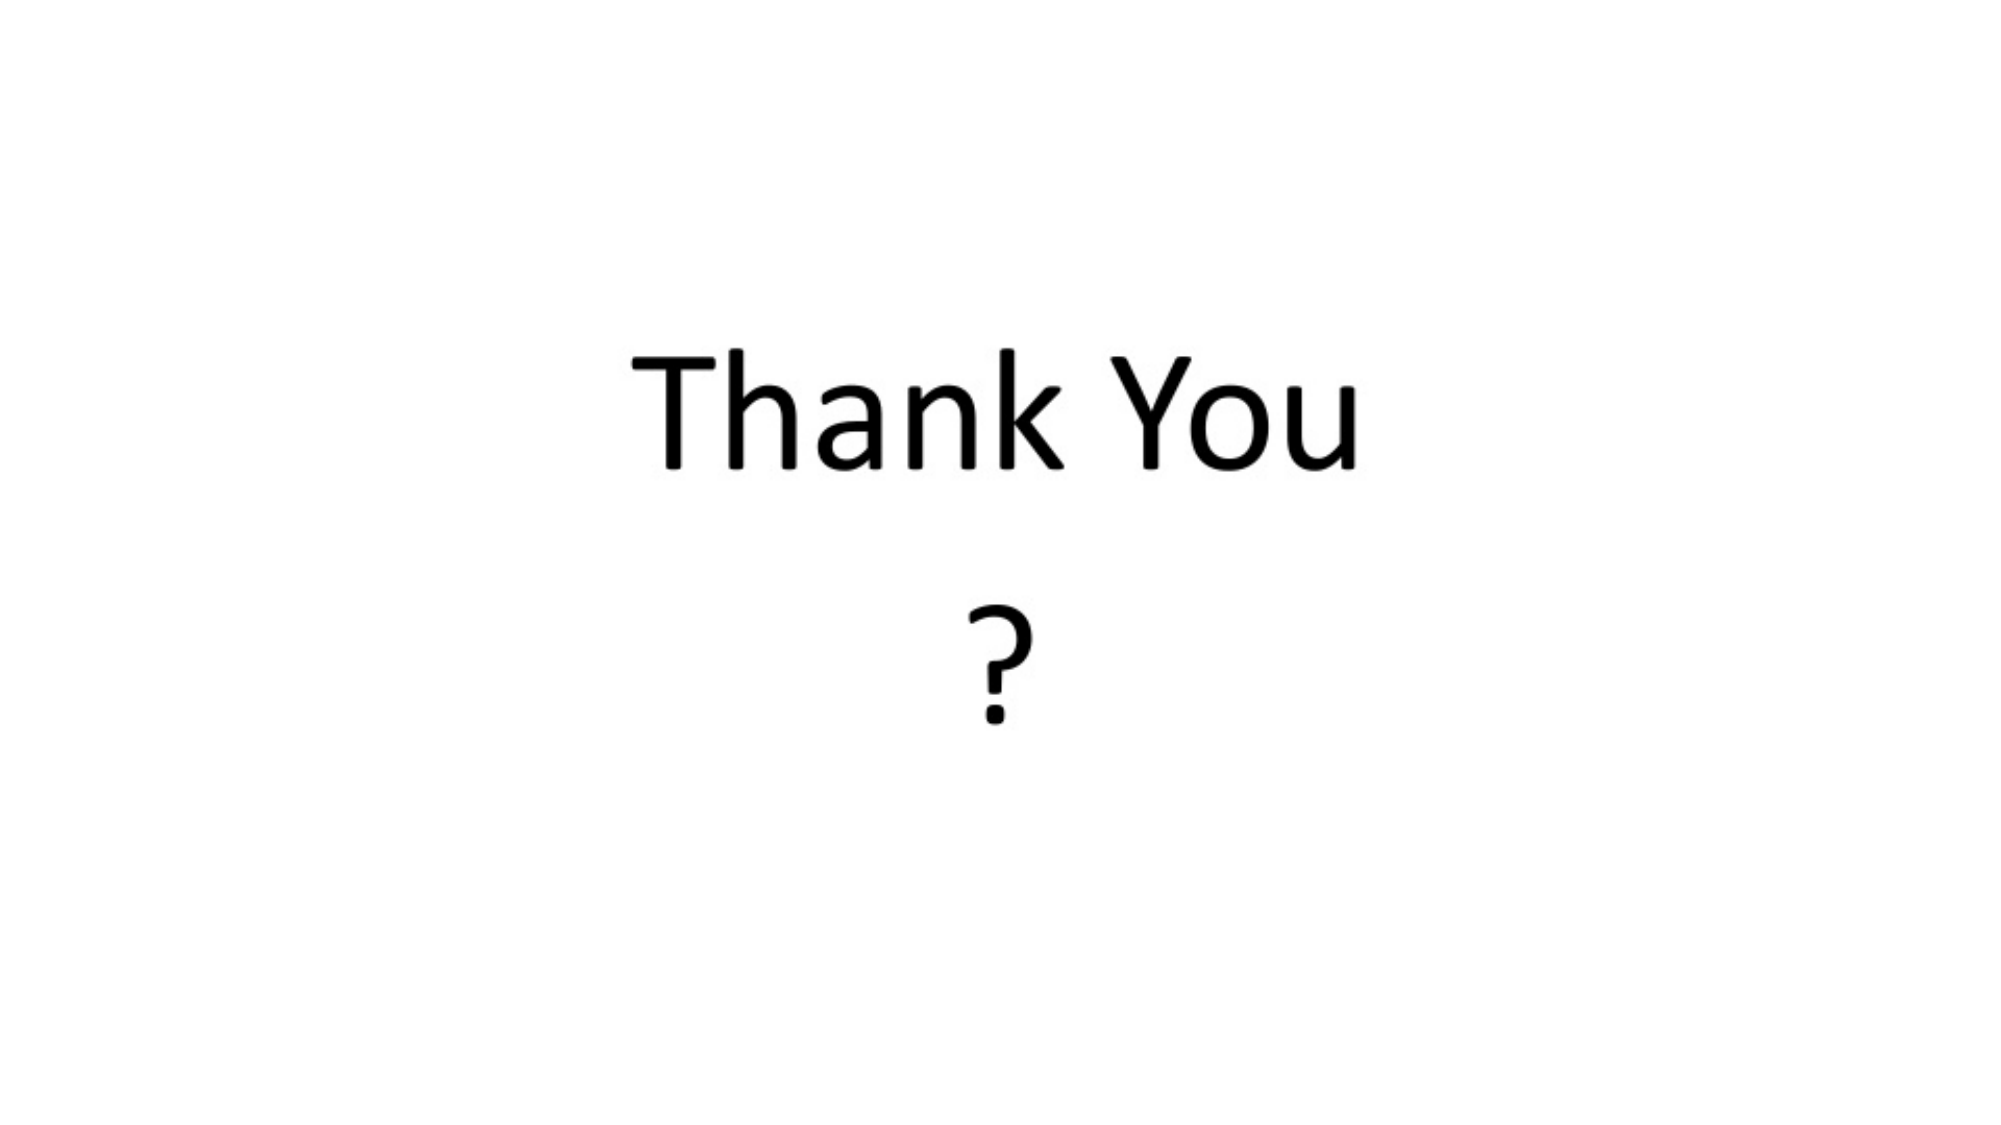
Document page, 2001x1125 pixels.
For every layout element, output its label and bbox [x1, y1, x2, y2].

picture [335, 63, 1665, 1062]
